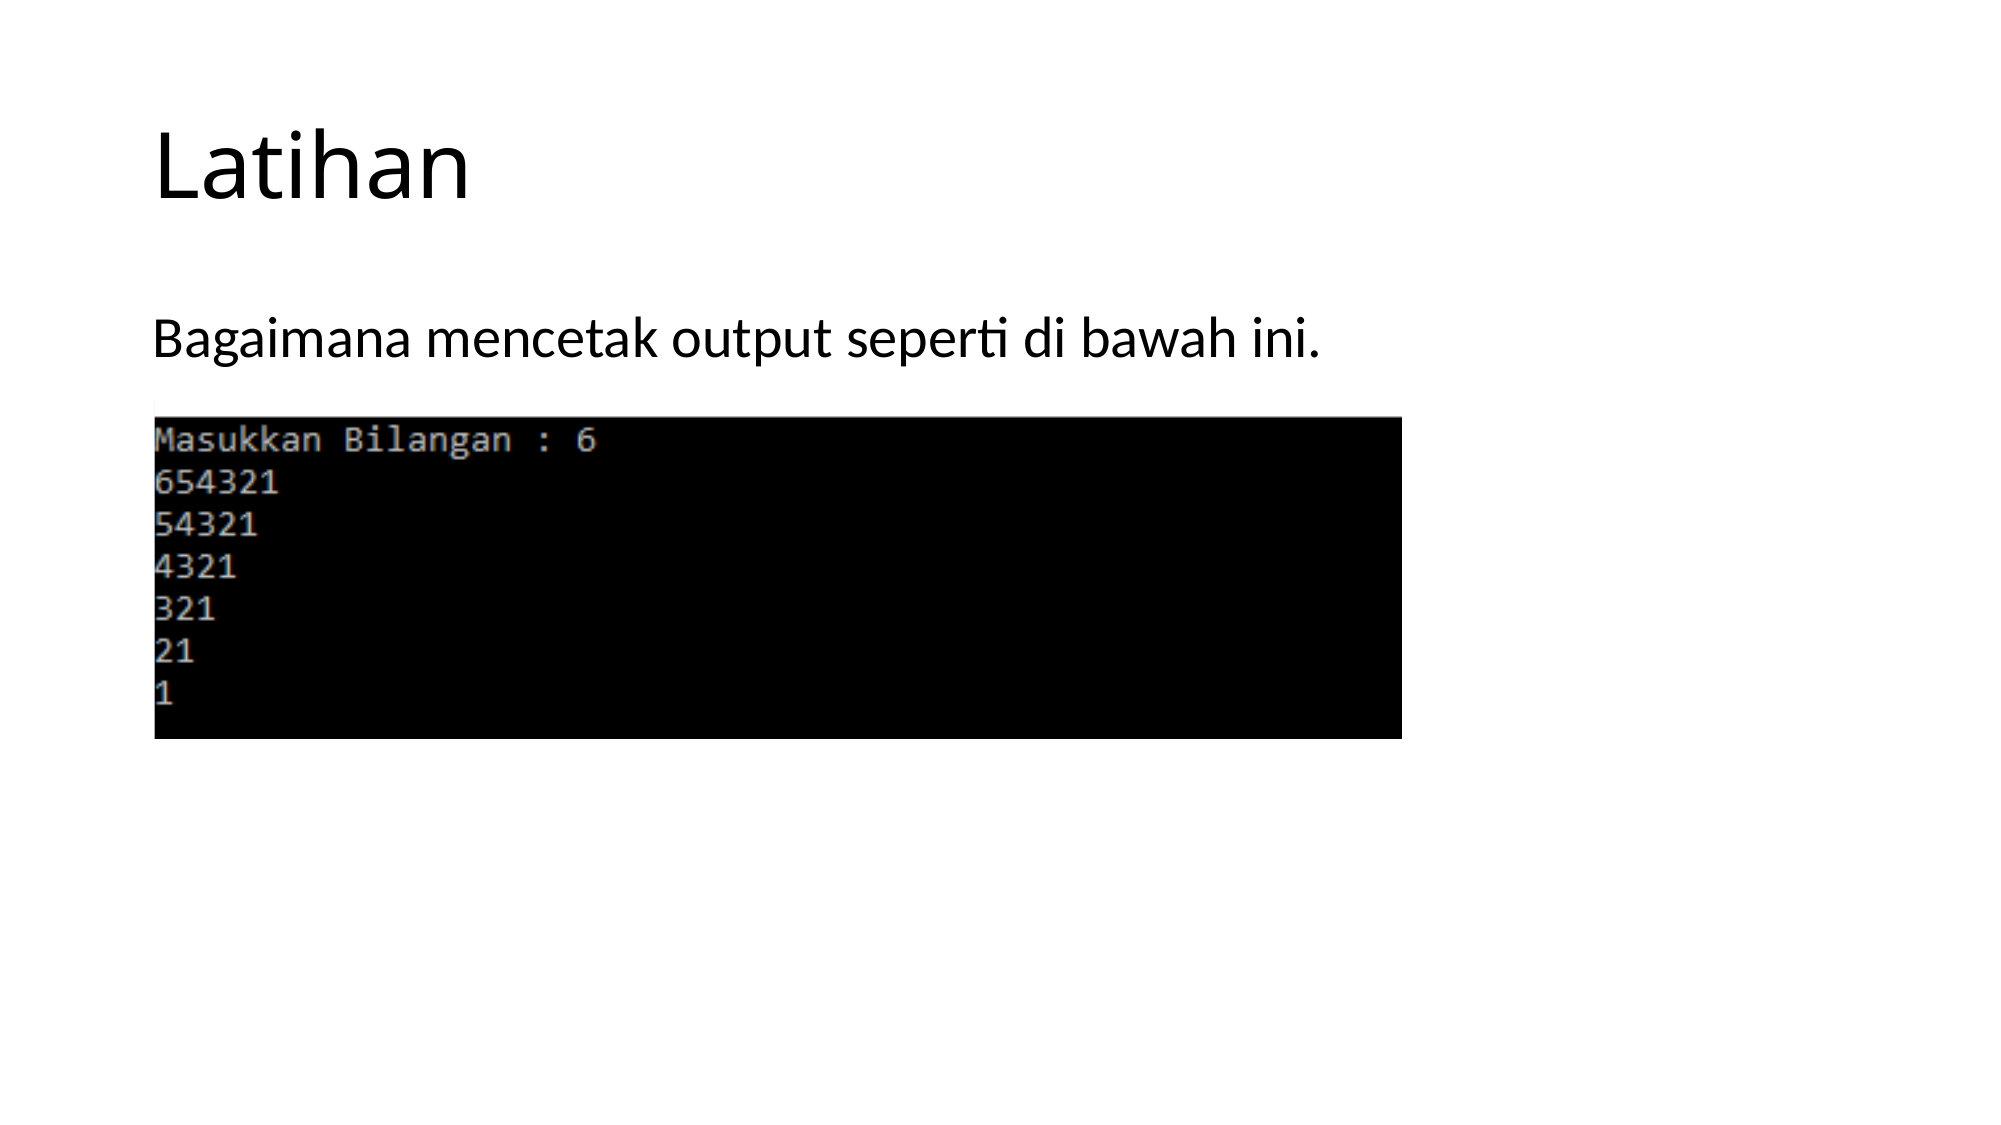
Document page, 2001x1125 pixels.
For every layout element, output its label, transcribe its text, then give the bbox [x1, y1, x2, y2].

title Latihan [137, 59, 1863, 278]
list Bagaimana mencetak output seperti di bawah ini. [137, 299, 1863, 1014]
picture [154, 400, 1402, 739]
